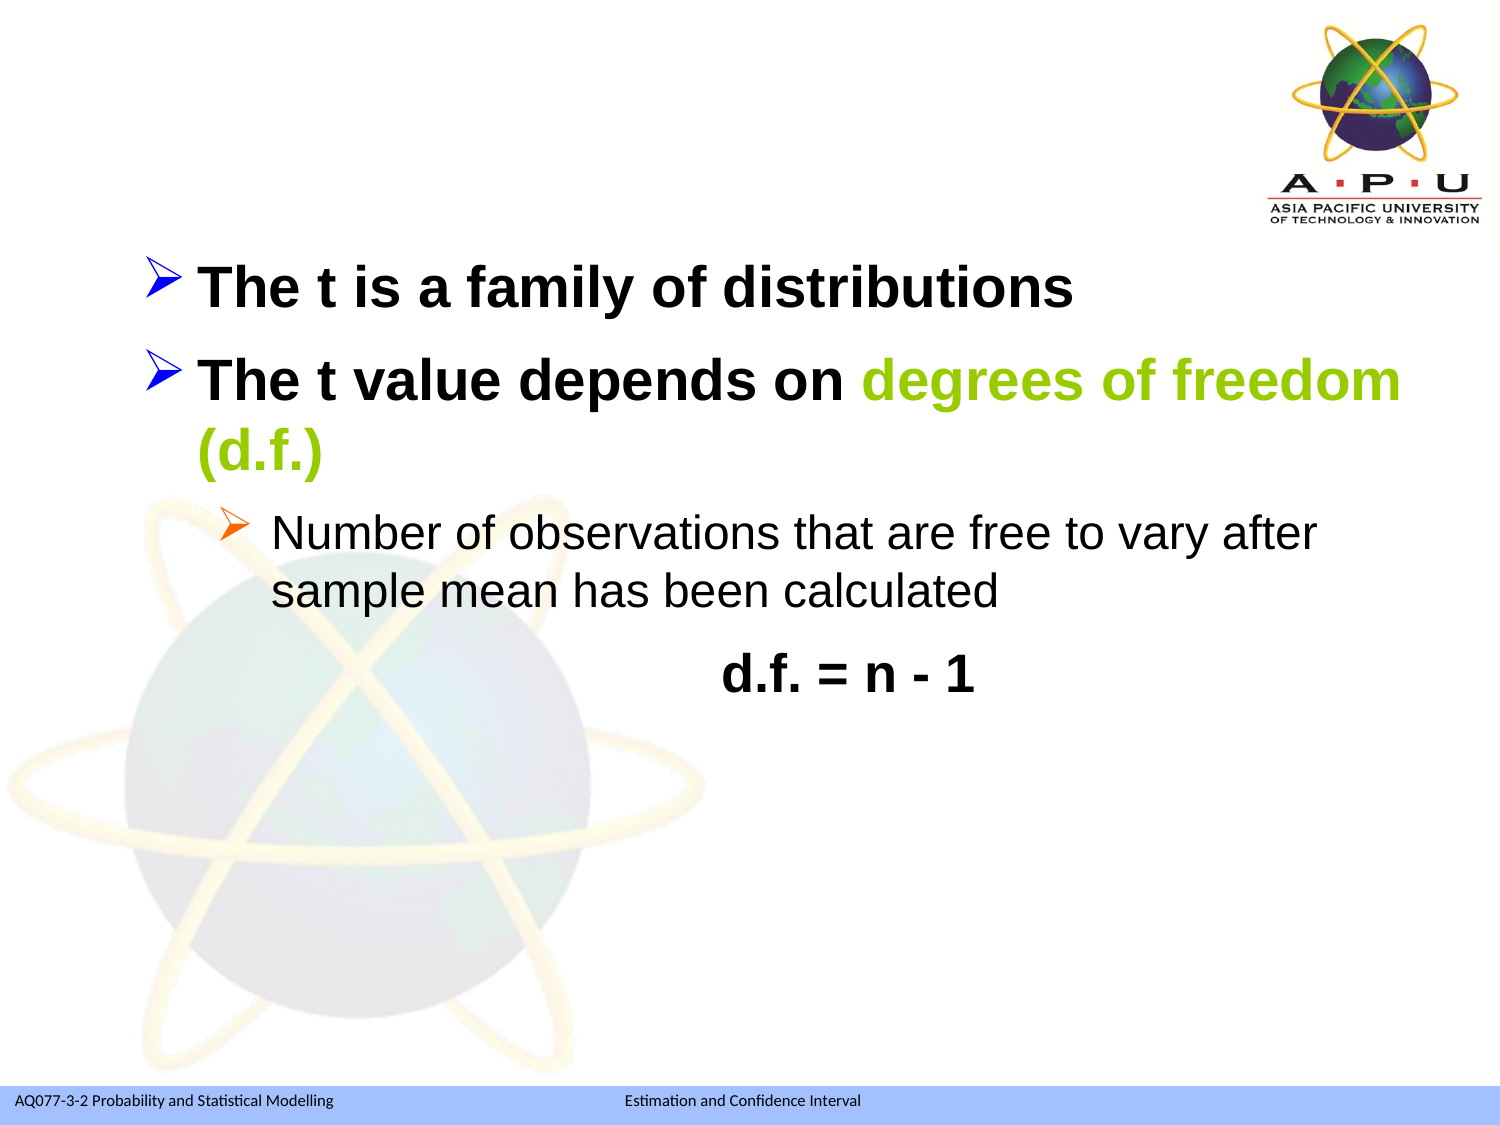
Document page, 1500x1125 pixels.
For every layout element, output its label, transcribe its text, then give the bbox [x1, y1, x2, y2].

picture [1251, 0, 1500, 249]
list The t is a family of distributions The t value depends on degrees of freedom (d.f.) Number of observations that are free to vary after sample mean has been calculated d.f. = n - 1 [108, 242, 1422, 1001]
